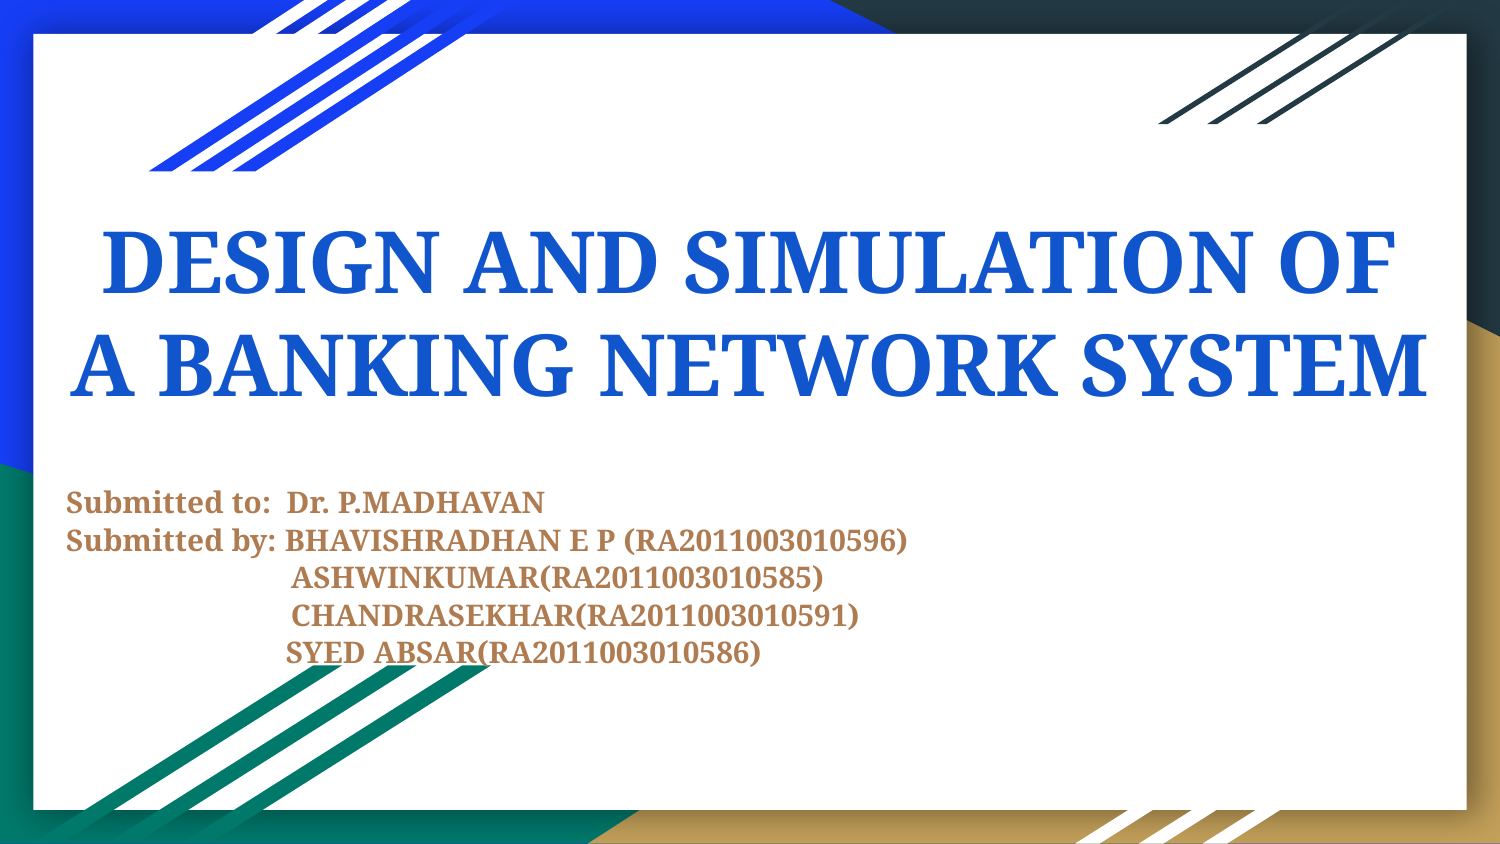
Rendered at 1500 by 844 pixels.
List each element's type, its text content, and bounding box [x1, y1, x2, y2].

subtitle Submitted to: Dr. P.MADHAVAN Submitted by: BHAVISHRADHAN E P (RA2011003010596) ASHWINKUMAR(RA2011003010585) CHANDRASEKHAR(RA2011003010591) SYED ABSAR(RA2011003010586) [51, 466, 1449, 684]
title DESIGN AND SIMULATION OF A BANKING NETWORK SYSTEM [51, 142, 1449, 466]
